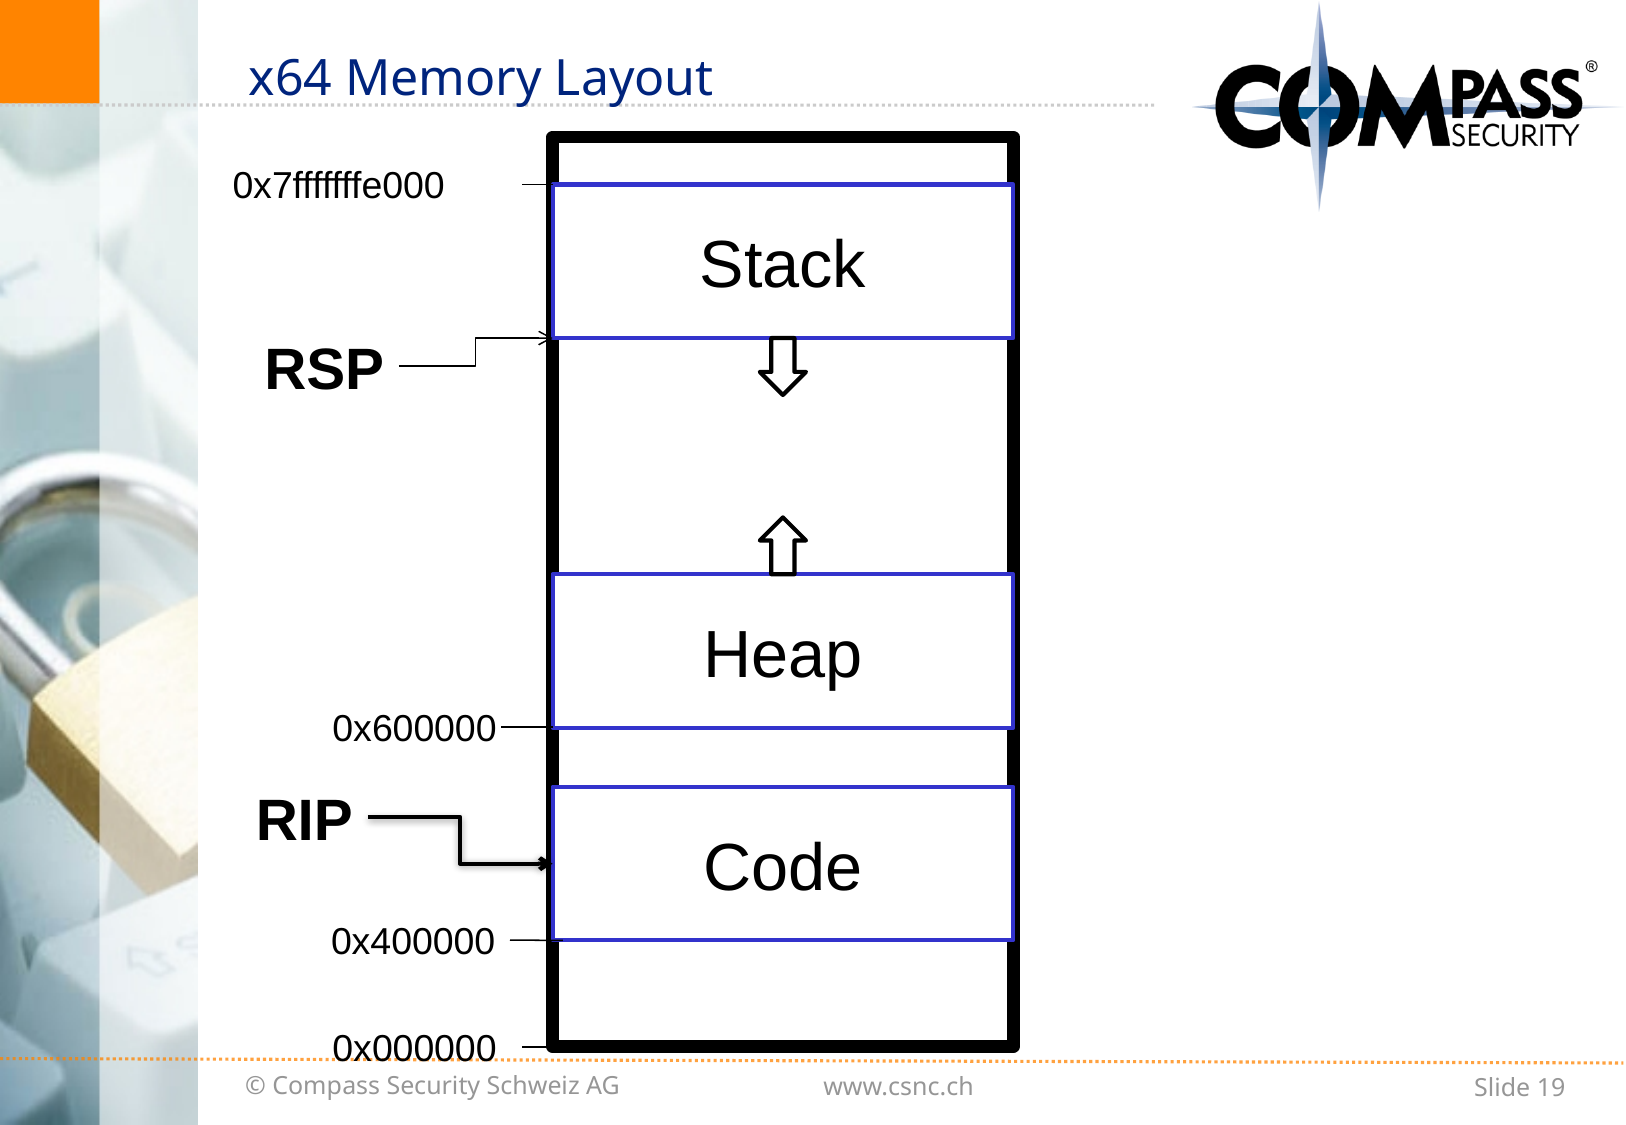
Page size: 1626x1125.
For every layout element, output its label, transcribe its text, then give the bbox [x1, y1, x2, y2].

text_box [367, 817, 553, 864]
text_box Heap [551, 572, 1015, 730]
text_box [757, 515, 808, 577]
text_box [551, 942, 1015, 1049]
text_box 0x600000 [317, 696, 512, 757]
text_box [757, 335, 808, 398]
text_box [399, 337, 553, 367]
text_box Code [551, 785, 1015, 942]
title x64 Memory Layout [233, 0, 1144, 151]
text_box [551, 340, 1015, 572]
text_box [551, 730, 1015, 785]
text_box 0x400000 [316, 910, 511, 970]
text_box RSP [249, 323, 399, 409]
text_box [551, 135, 1015, 182]
text_box 0x000000 [317, 1016, 512, 1077]
picture [0, 0, 198, 1125]
text_box RIP [241, 774, 368, 860]
text_box 0x7fffffffe000 [217, 154, 460, 214]
picture [1192, 1, 1624, 212]
text_box Stack [551, 182, 1015, 340]
